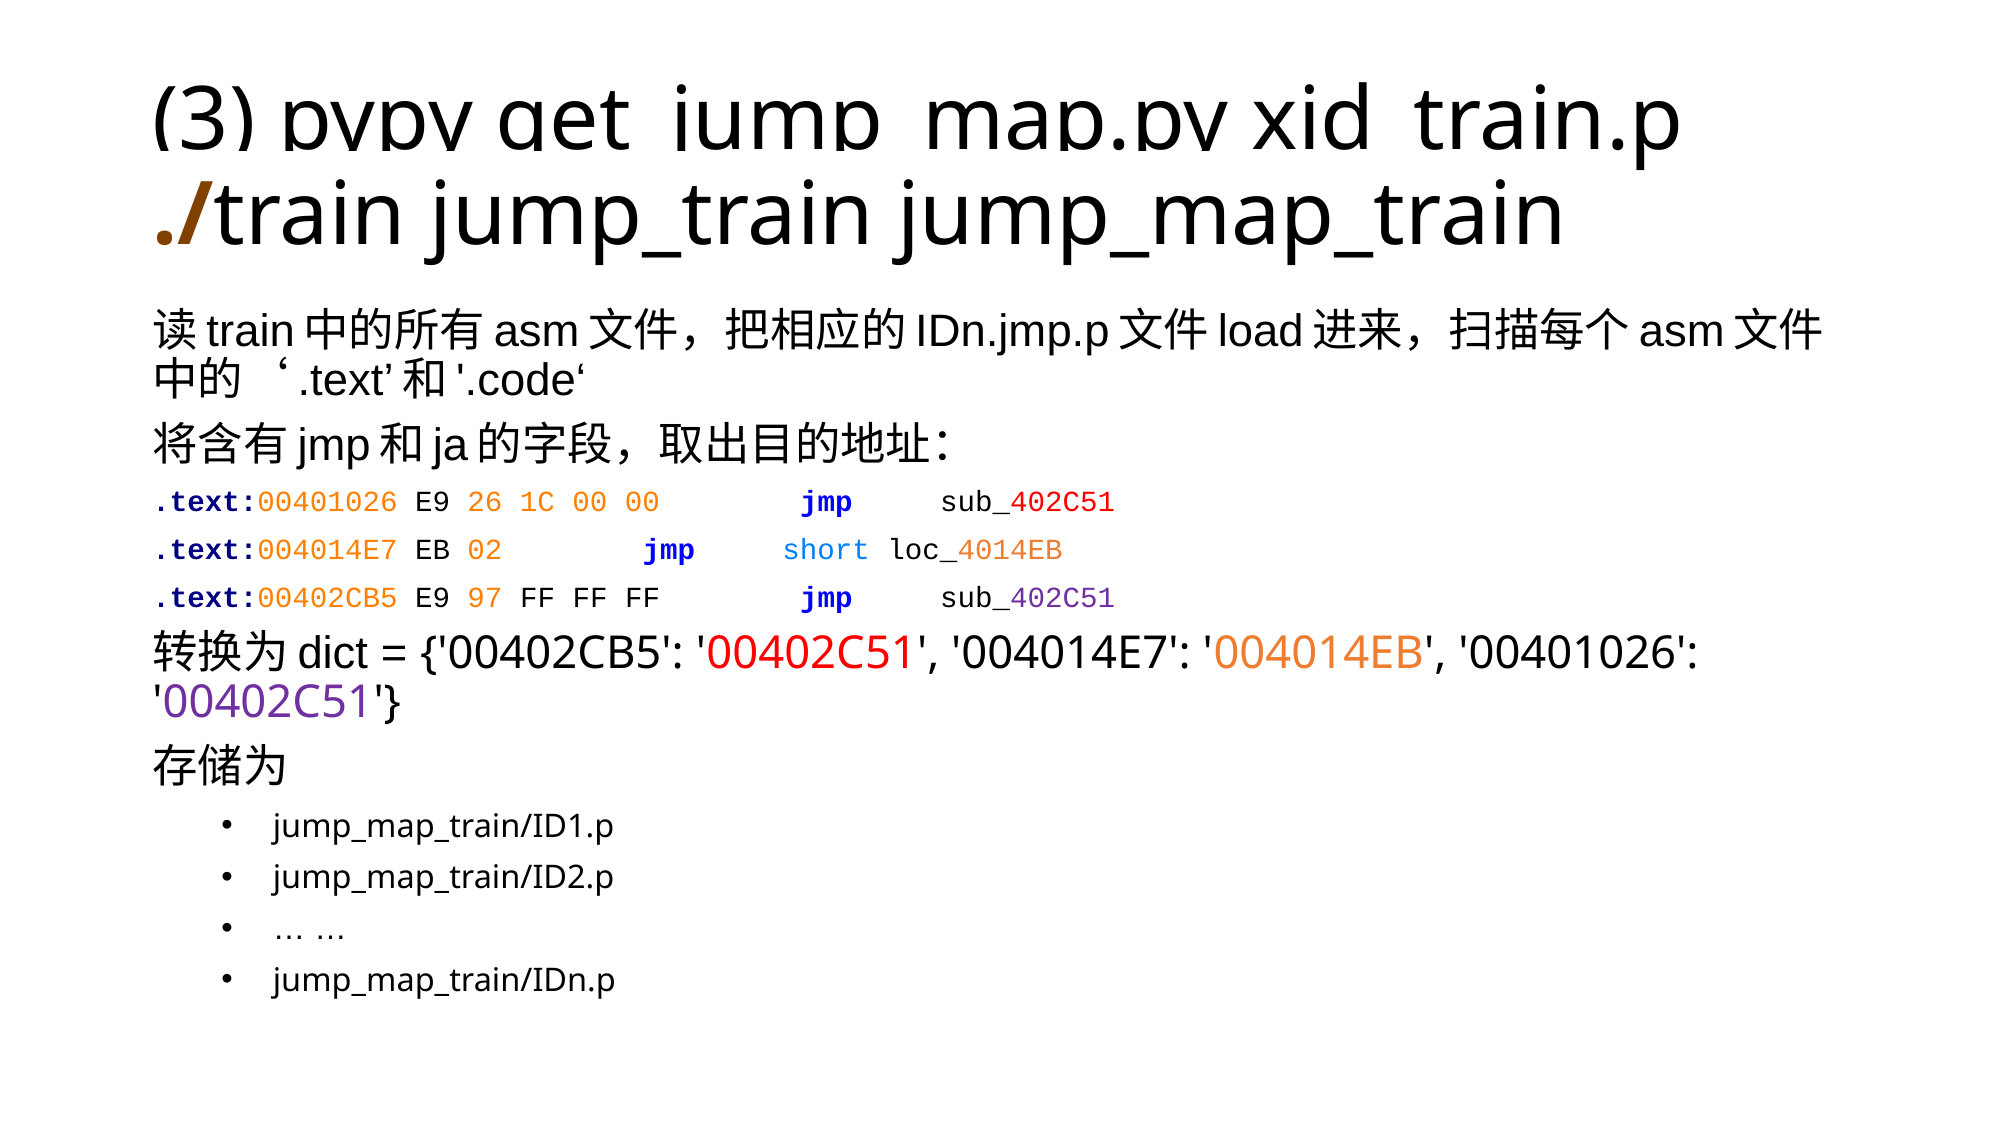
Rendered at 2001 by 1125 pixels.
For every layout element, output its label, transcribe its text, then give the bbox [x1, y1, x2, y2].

title (3) pypy get_jump_map.py xid_train.p ./train jump_train jump_map_train [137, 59, 1863, 278]
list 读train中的所有asm文件，把相应的IDn.jmp.p文件load进来，扫描每个asm文件中的‘.text’和'.code‘ 将含有jmp和ja的字段，取出目的地址： .text:00401026 E9 26 1C 00 00 jmp sub_402C51 .text:004014E7 EB 02 jmp short loc_4014EB .text:00402CB5 E9 97 FF FF FF jmp sub_402C51 转换为dict = {'00402CB5': '00402C51', '004014E7': '004014EB', '00401026': '00402C51'} 存储为 jump_map_train/ID1.p jump_map_train/ID2.p … … jump_map_train/IDn.p [137, 299, 1863, 1014]
